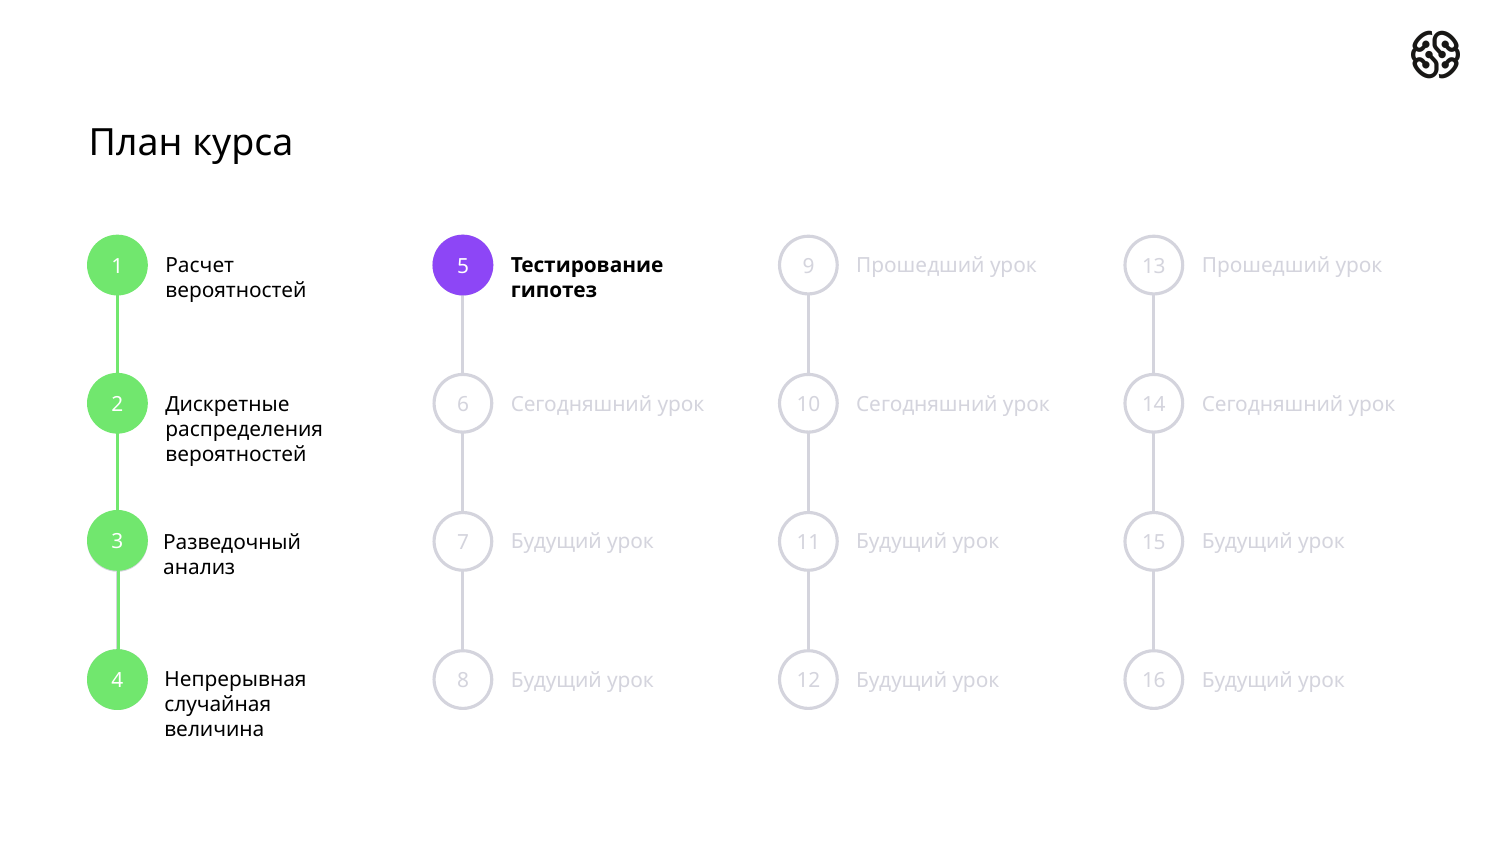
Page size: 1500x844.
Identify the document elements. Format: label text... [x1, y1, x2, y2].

text_box 9 [779, 236, 838, 294]
picture [1411, 30, 1460, 79]
text_box 1 [88, 236, 147, 294]
text_box 8 [434, 651, 492, 709]
text_box 3 [88, 511, 147, 570]
text_box 6 [434, 374, 492, 433]
text_box 7 [434, 513, 492, 571]
text_box 5 [434, 236, 492, 294]
subtitle Будущий урок [856, 651, 1066, 708]
text_box 2 [88, 374, 147, 433]
title План курса [88, 118, 1412, 171]
text_box 11 [779, 512, 838, 571]
subtitle Прошедший урок [1201, 236, 1412, 292]
subtitle Сегодняшний урок [1201, 375, 1412, 431]
text_box 14 [1125, 374, 1183, 433]
subtitle Будущий урок [510, 651, 721, 708]
subtitle Тестирование гипотез [510, 236, 721, 292]
subtitle Будущий урок [1201, 512, 1412, 568]
text_box 4 [88, 651, 147, 709]
subtitle Сегодняшний урок [510, 375, 721, 431]
subtitle Разведочный анализ [163, 513, 373, 570]
subtitle Будущий урок [1201, 651, 1412, 708]
subtitle Дискретные распределения вероятностей [165, 375, 375, 431]
subtitle Прошедший урок [856, 236, 1066, 292]
subtitle Сегодняшний урок [856, 375, 1066, 431]
text_box 13 [1125, 236, 1183, 294]
subtitle Непрерывная случайная величина [164, 650, 365, 776]
text_box 16 [1125, 651, 1183, 709]
subtitle Расчет вероятностей [165, 236, 375, 292]
text_box 15 [1125, 512, 1183, 571]
subtitle Будущий урок [510, 512, 721, 568]
subtitle Будущий урок [856, 512, 1066, 568]
text_box 10 [779, 374, 838, 433]
text_box 12 [779, 651, 838, 709]
